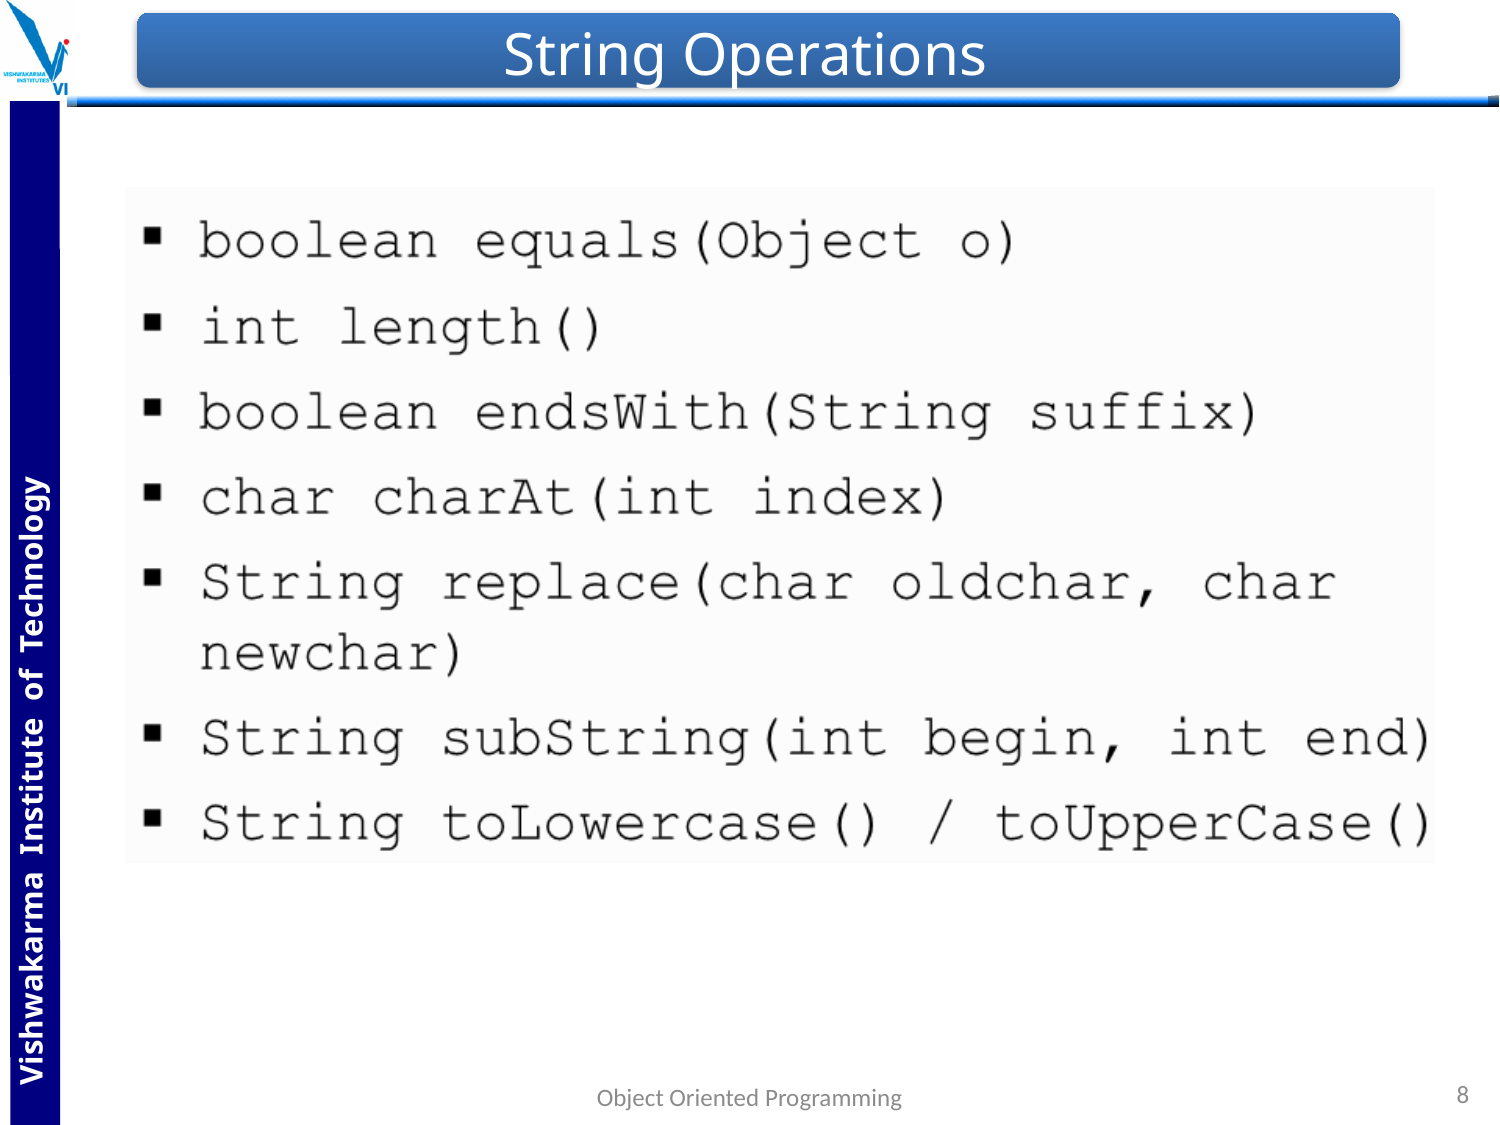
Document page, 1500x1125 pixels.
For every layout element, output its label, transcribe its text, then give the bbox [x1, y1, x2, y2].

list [124, 187, 1436, 863]
footer Object Oriented Programming [512, 1074, 988, 1118]
picture [67, 95, 1499, 107]
title String Operations [270, 0, 1221, 106]
slide_number 8 [1140, 1072, 1491, 1116]
